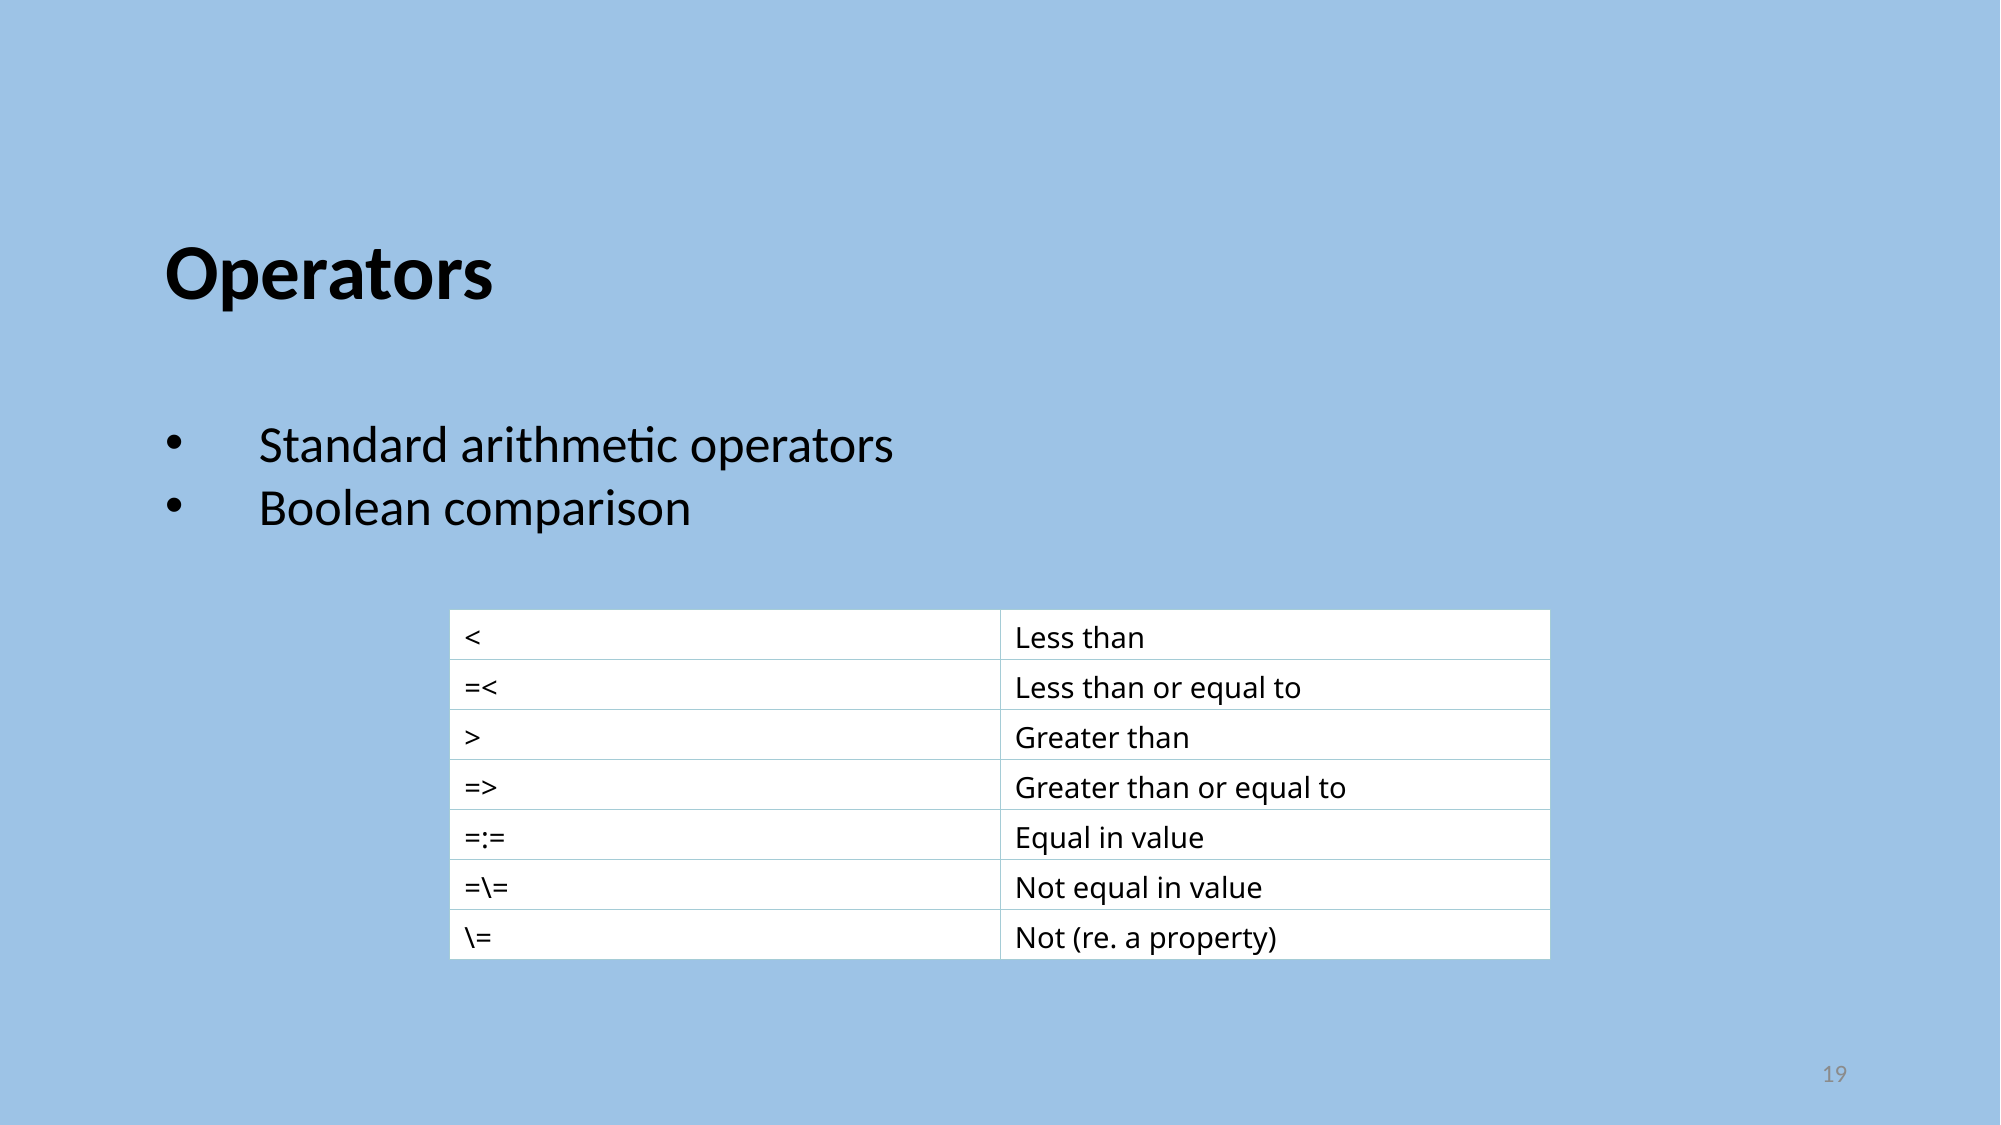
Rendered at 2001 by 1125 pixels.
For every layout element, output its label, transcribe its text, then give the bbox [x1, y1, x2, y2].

table_cell Equal in value [1001, 810, 1550, 859]
table_cell \= [450, 910, 1000, 959]
table_cell Less than or equal to [1001, 660, 1550, 709]
table_cell Not equal in value [1001, 860, 1550, 909]
text_box Operators Standard arithmetic operators Boolean comparison [0, 213, 2000, 606]
table_cell Not (re. a property) [1001, 910, 1550, 959]
table_cell Greater than [1001, 710, 1550, 759]
table_cell =\= [450, 860, 1000, 909]
slide_number 19 [1412, 1042, 1863, 1103]
table_header Less than [1001, 610, 1550, 659]
table_cell =:= [450, 810, 1000, 859]
table_header < [450, 610, 1000, 659]
table_cell =< [450, 660, 1000, 709]
table_cell => [450, 760, 1000, 809]
table_cell Greater than or equal to [1001, 760, 1550, 809]
table_cell > [450, 710, 1000, 759]
